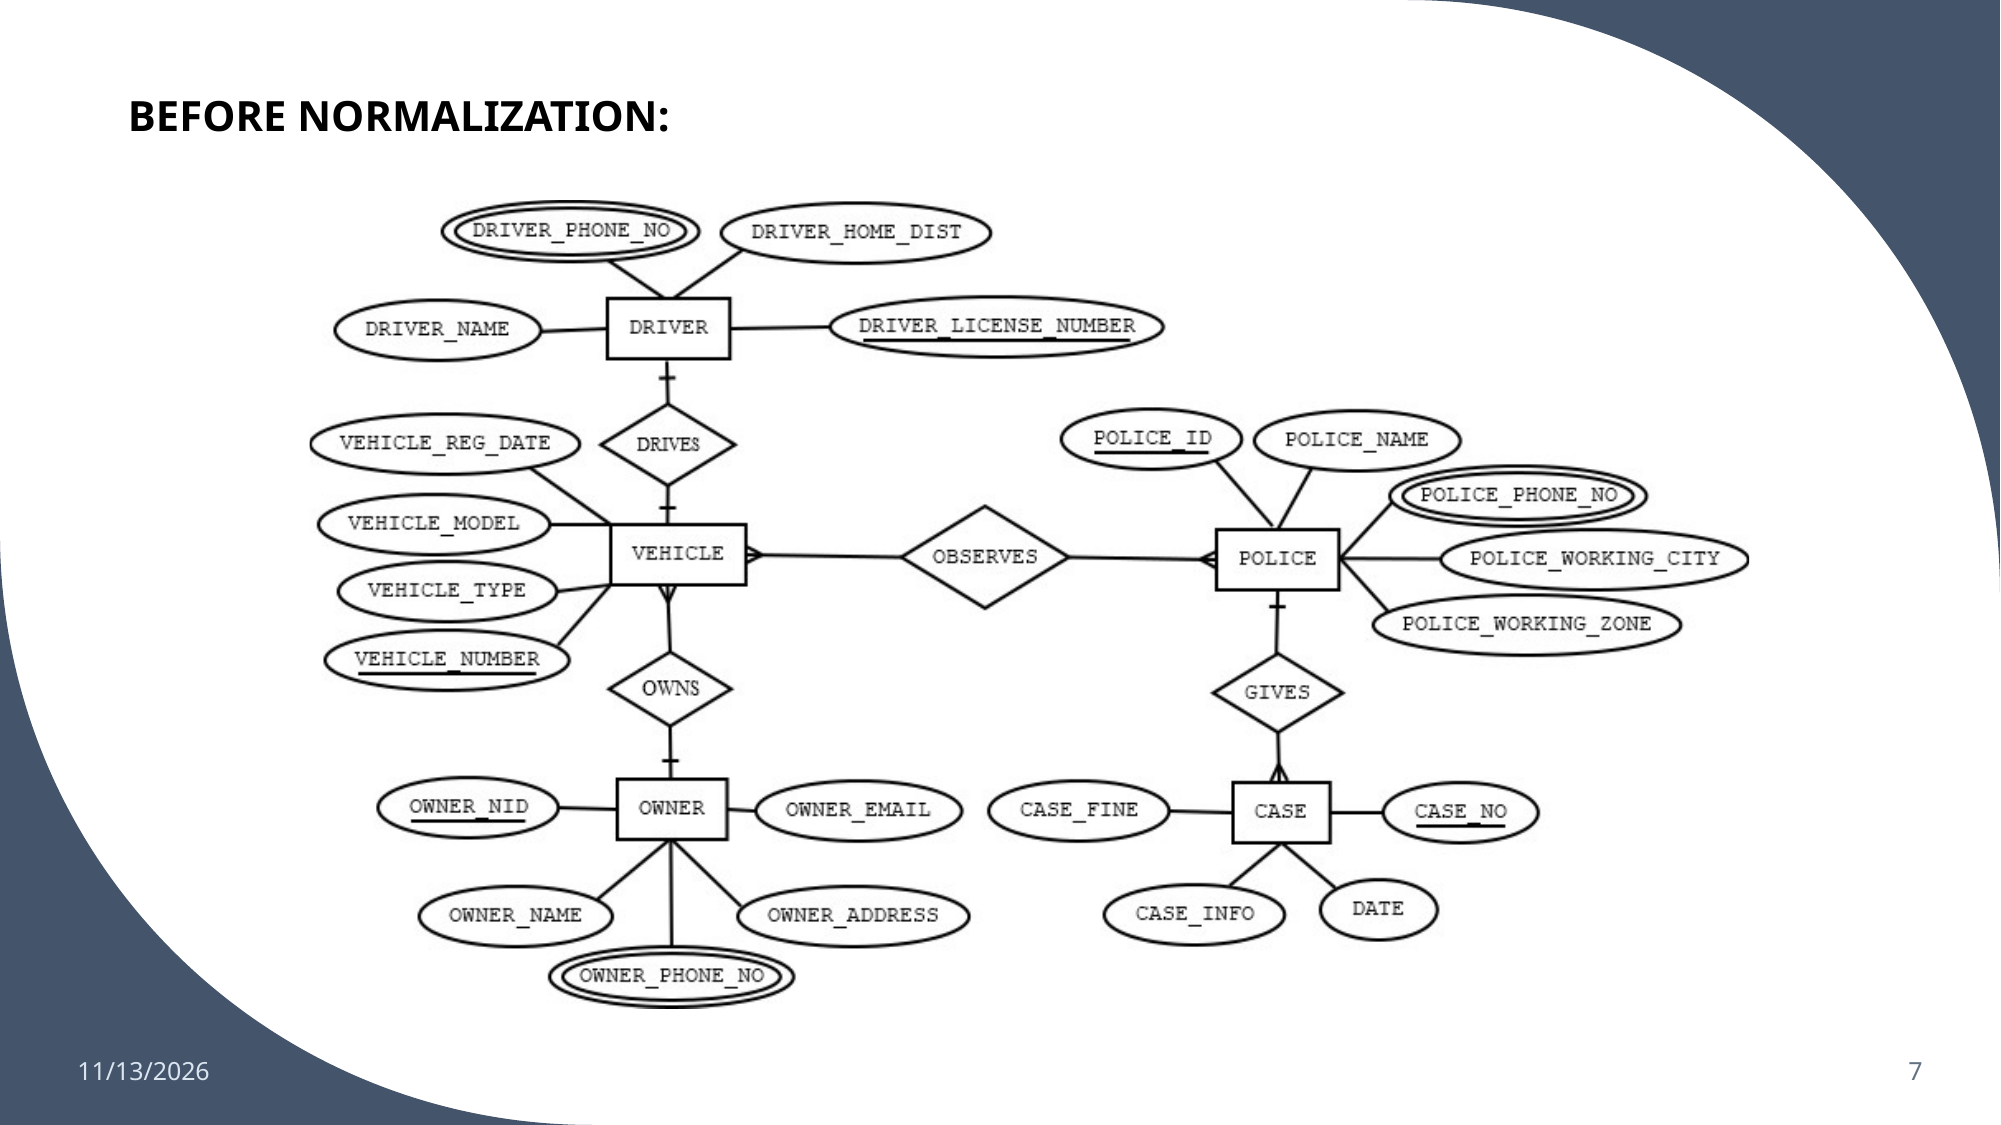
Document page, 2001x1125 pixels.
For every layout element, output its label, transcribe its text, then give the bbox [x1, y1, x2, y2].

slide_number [62, 1042, 342, 1103]
text_box BEFORE NORMALIZATION: [113, 82, 789, 148]
slide_number 7 [1665, 1042, 1938, 1103]
text_box [309, 200, 1750, 1009]
